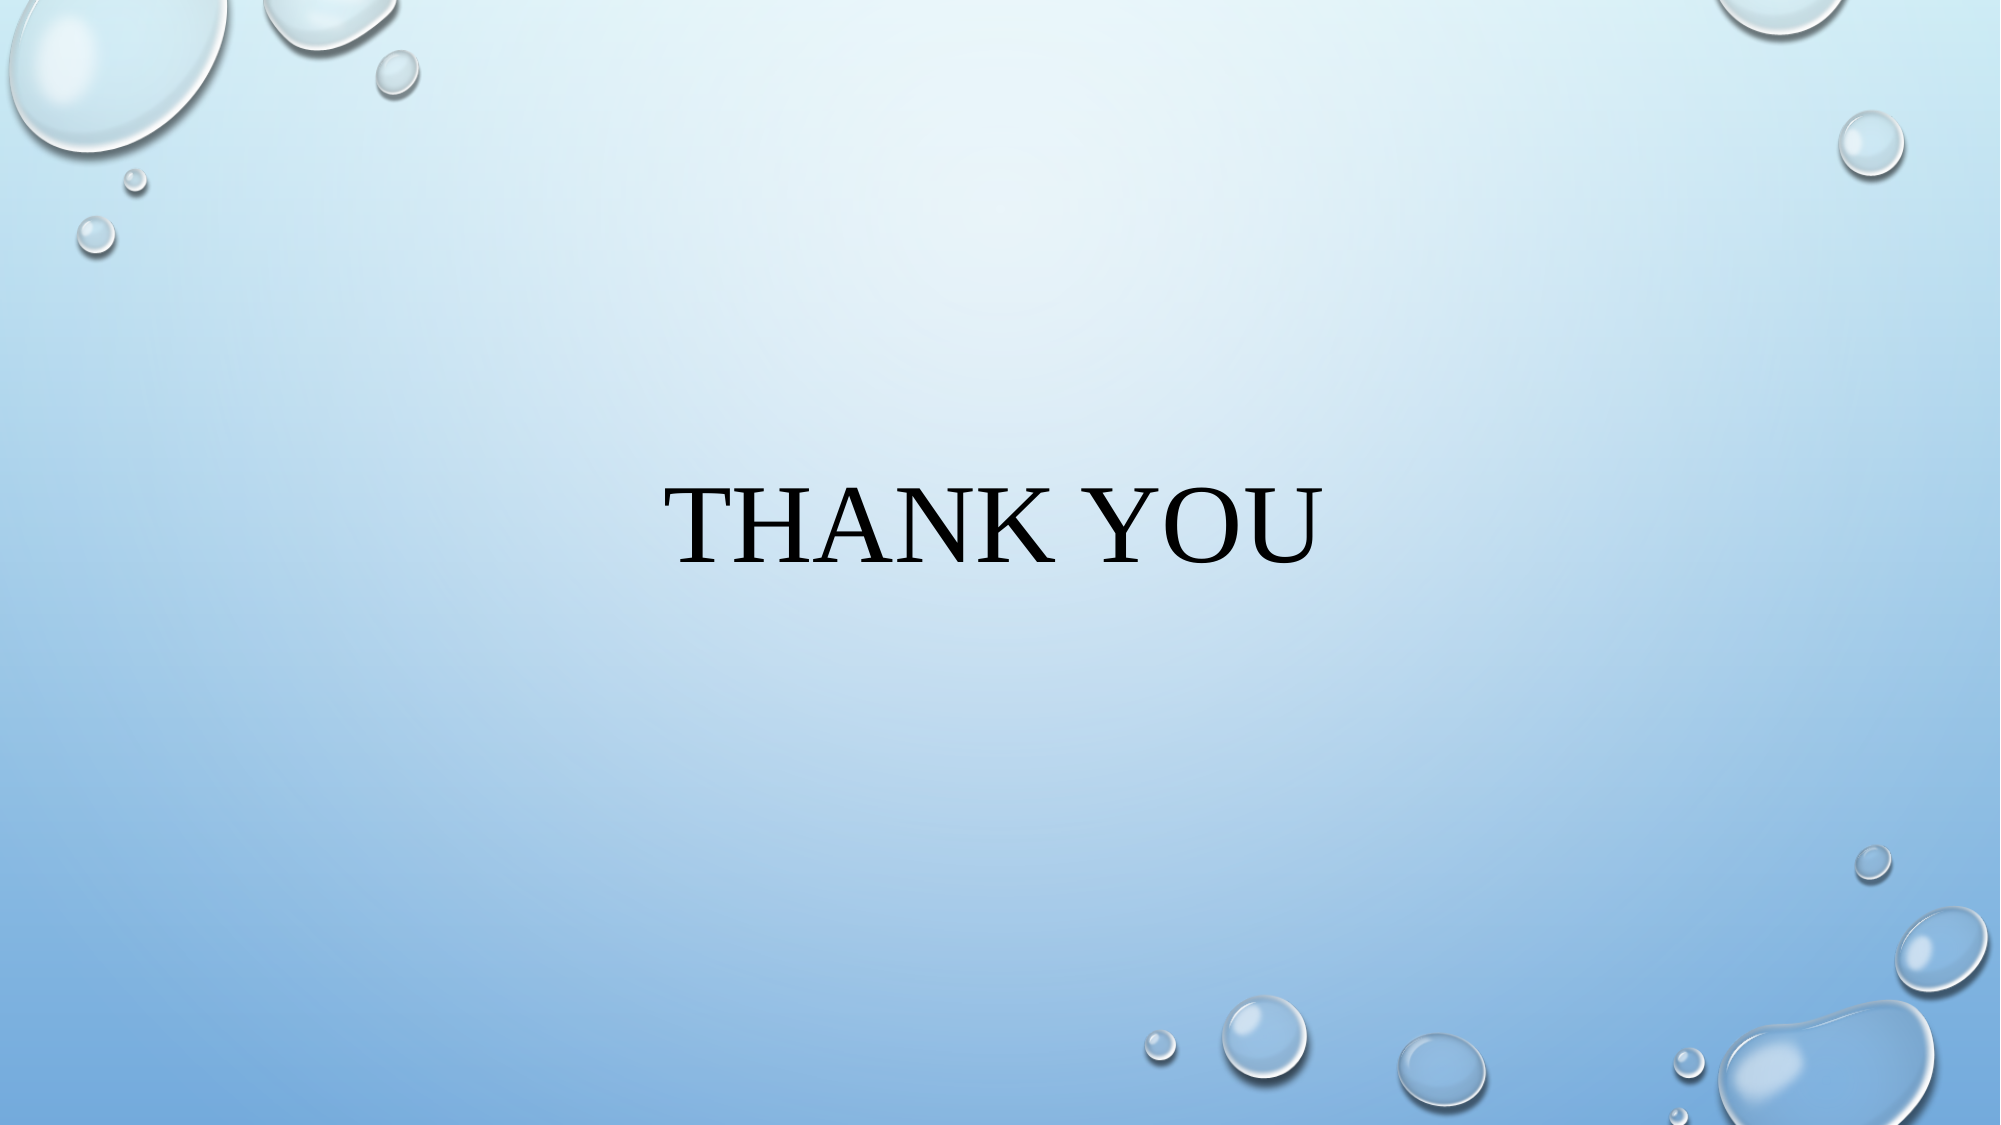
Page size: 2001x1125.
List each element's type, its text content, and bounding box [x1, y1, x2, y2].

title THANK YOU [143, 395, 1844, 658]
picture [0, 0, 2000, 1125]
